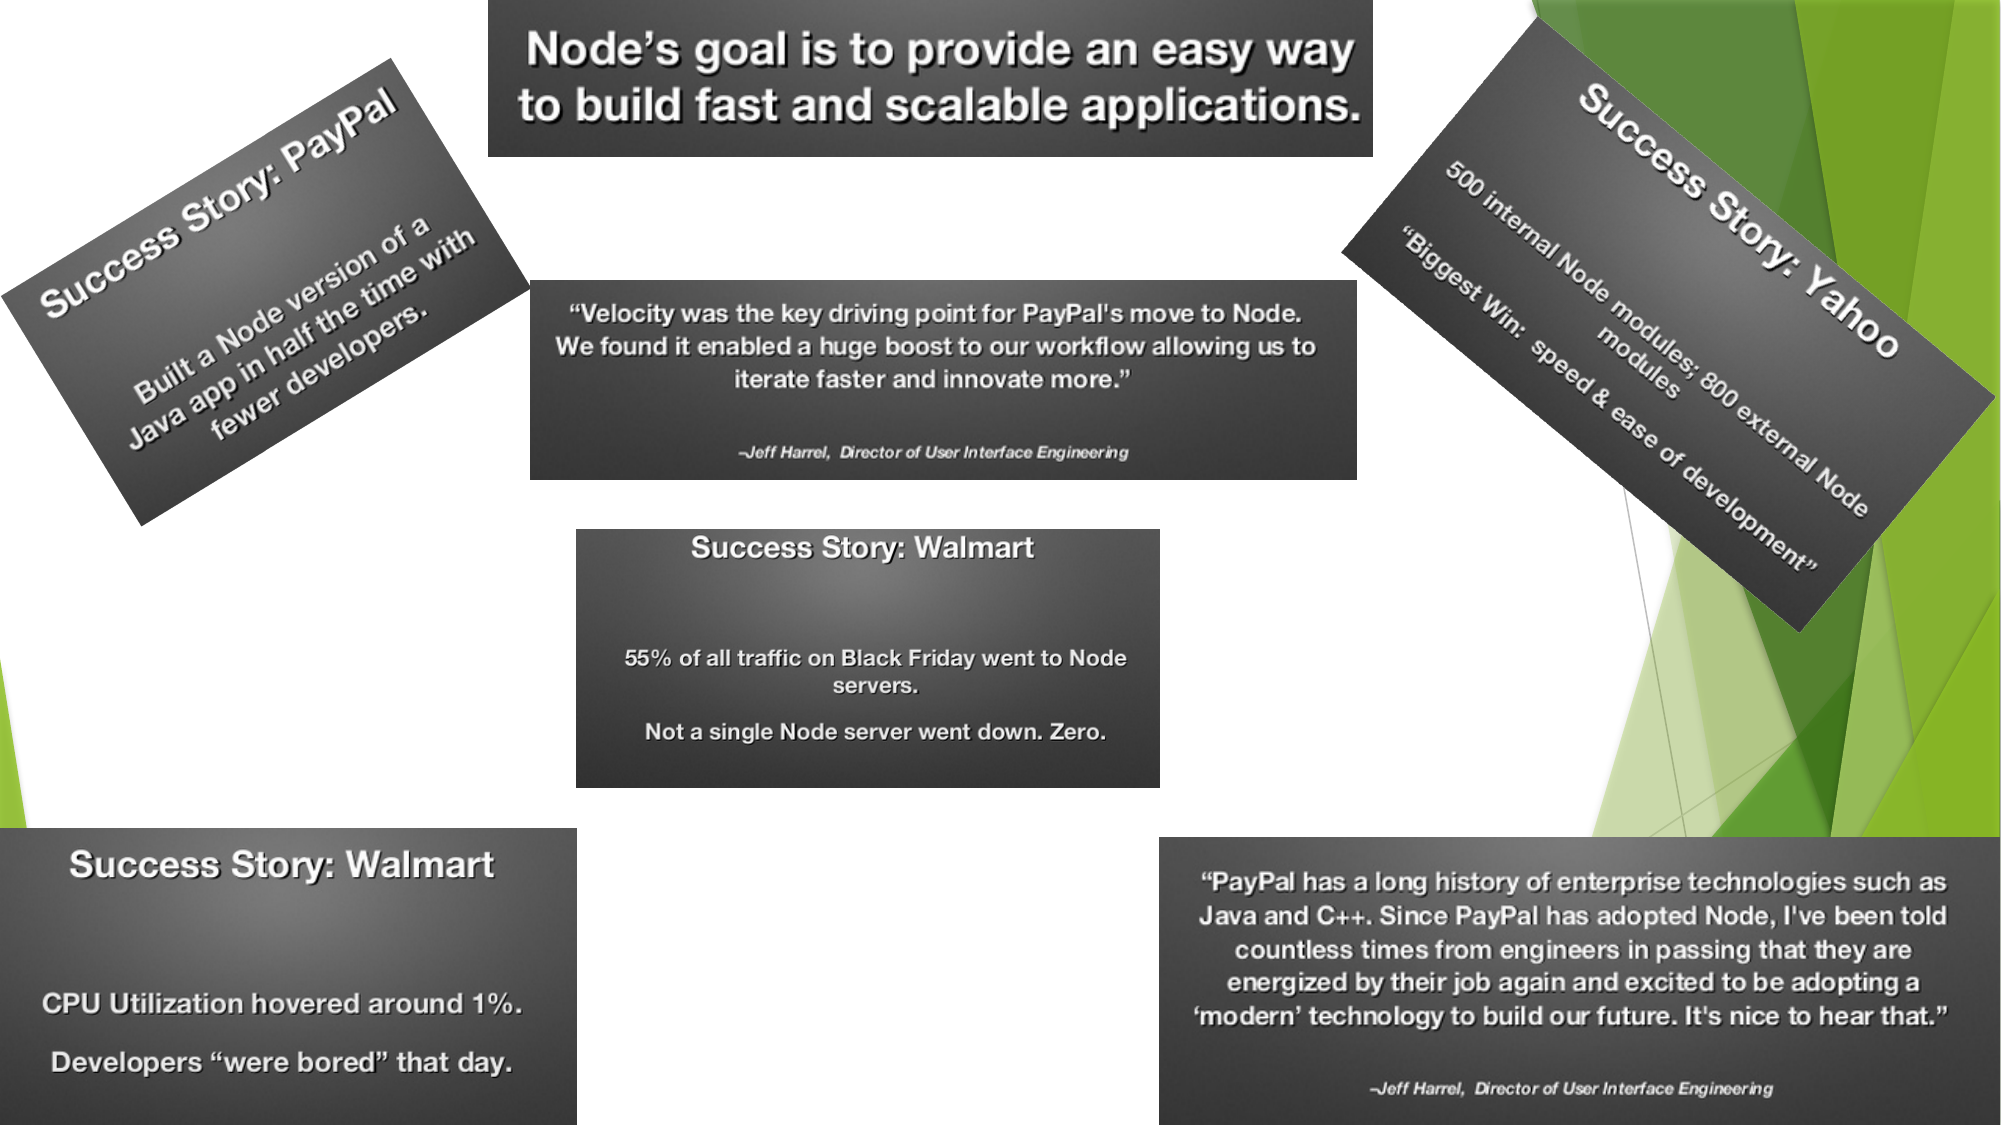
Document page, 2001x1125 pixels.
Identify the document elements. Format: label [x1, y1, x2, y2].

picture [1158, 836, 2000, 1125]
picture [2, 0, 1373, 526]
picture [0, 828, 577, 1125]
picture [1342, 17, 1995, 632]
picture [575, 529, 1160, 788]
